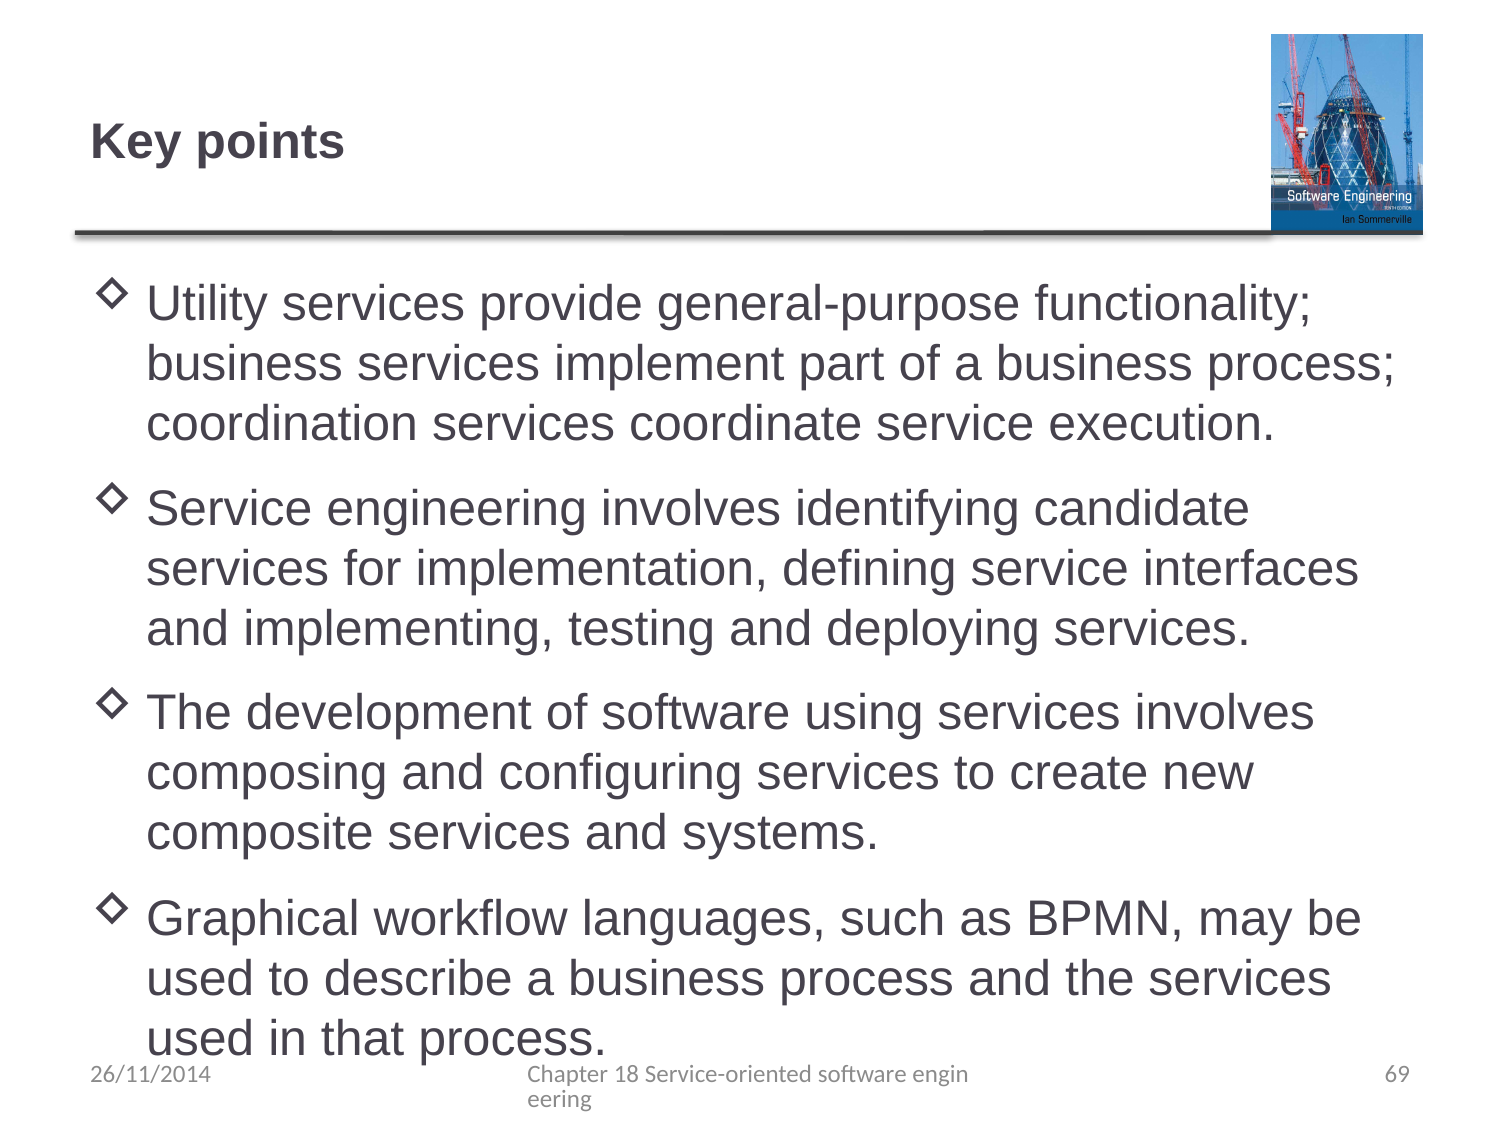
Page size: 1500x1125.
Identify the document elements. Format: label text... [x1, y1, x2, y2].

footer Chapter 18 Service-oriented software engineering [512, 1042, 988, 1103]
slide_number 69 [1074, 1042, 1425, 1103]
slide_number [75, 1042, 425, 1103]
list Utility services provide general-purpose functionality; business services implement part of a business process; coordination services coordinate service execution. Service engineering involves identifying candidate services for implementation, defining service interfaces and implementing, testing and deploying services. The development of software using services involves composing and configuring services to create new composite services and systems. Graphical workflow languages, such as BPMN, may be used to describe a business process and the services used in that process. [75, 262, 1425, 1005]
picture [1271, 34, 1423, 230]
title Key points [74, 44, 1272, 233]
